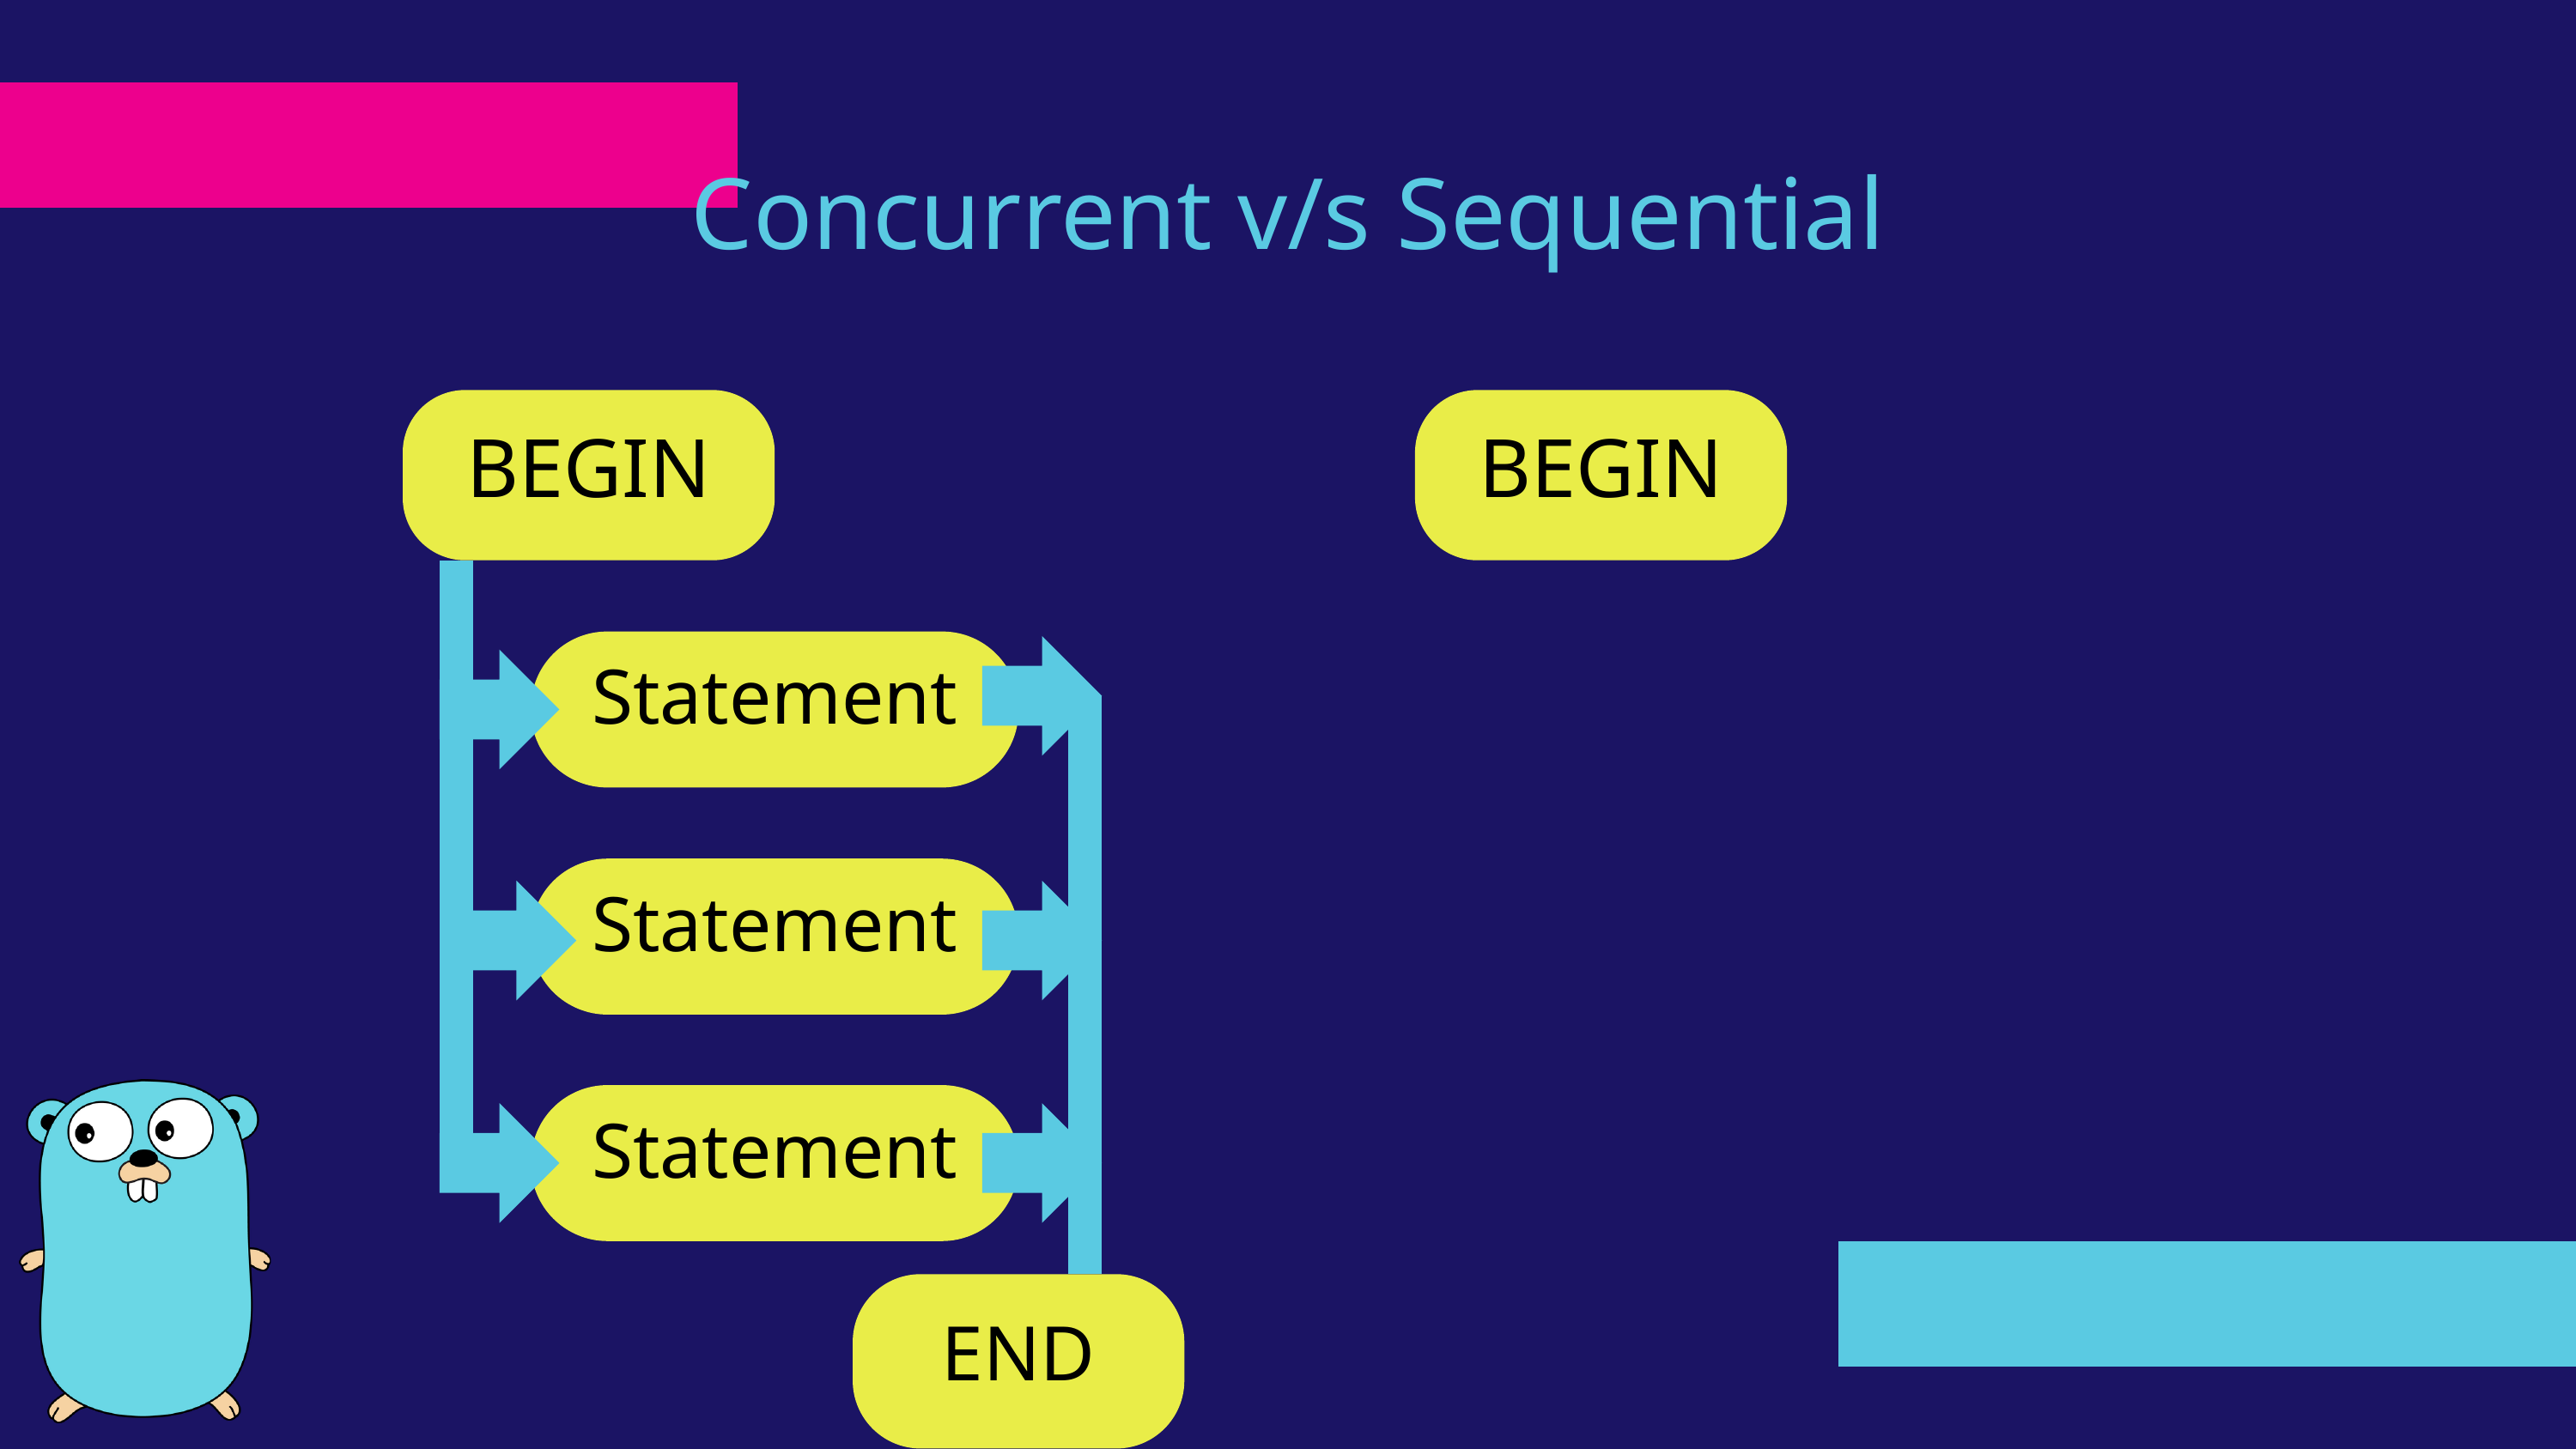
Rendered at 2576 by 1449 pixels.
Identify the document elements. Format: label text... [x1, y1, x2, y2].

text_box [0, 82, 738, 208]
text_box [439, 1102, 560, 1223]
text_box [531, 858, 1019, 1016]
text_box [19, 1079, 271, 1423]
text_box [1838, 1240, 2576, 1367]
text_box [1067, 762, 1103, 880]
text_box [531, 1084, 1019, 1241]
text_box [852, 1274, 1185, 1449]
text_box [981, 635, 1103, 756]
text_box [1067, 1228, 1103, 1275]
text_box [531, 631, 1019, 788]
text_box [1414, 390, 1788, 561]
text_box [439, 649, 560, 770]
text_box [439, 776, 474, 1102]
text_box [439, 560, 474, 649]
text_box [981, 880, 1103, 1001]
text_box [1067, 1006, 1103, 1102]
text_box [402, 390, 775, 561]
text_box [981, 1102, 1103, 1223]
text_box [456, 880, 577, 1001]
text_box Concurrent v/s Sequential [655, 131, 1921, 270]
